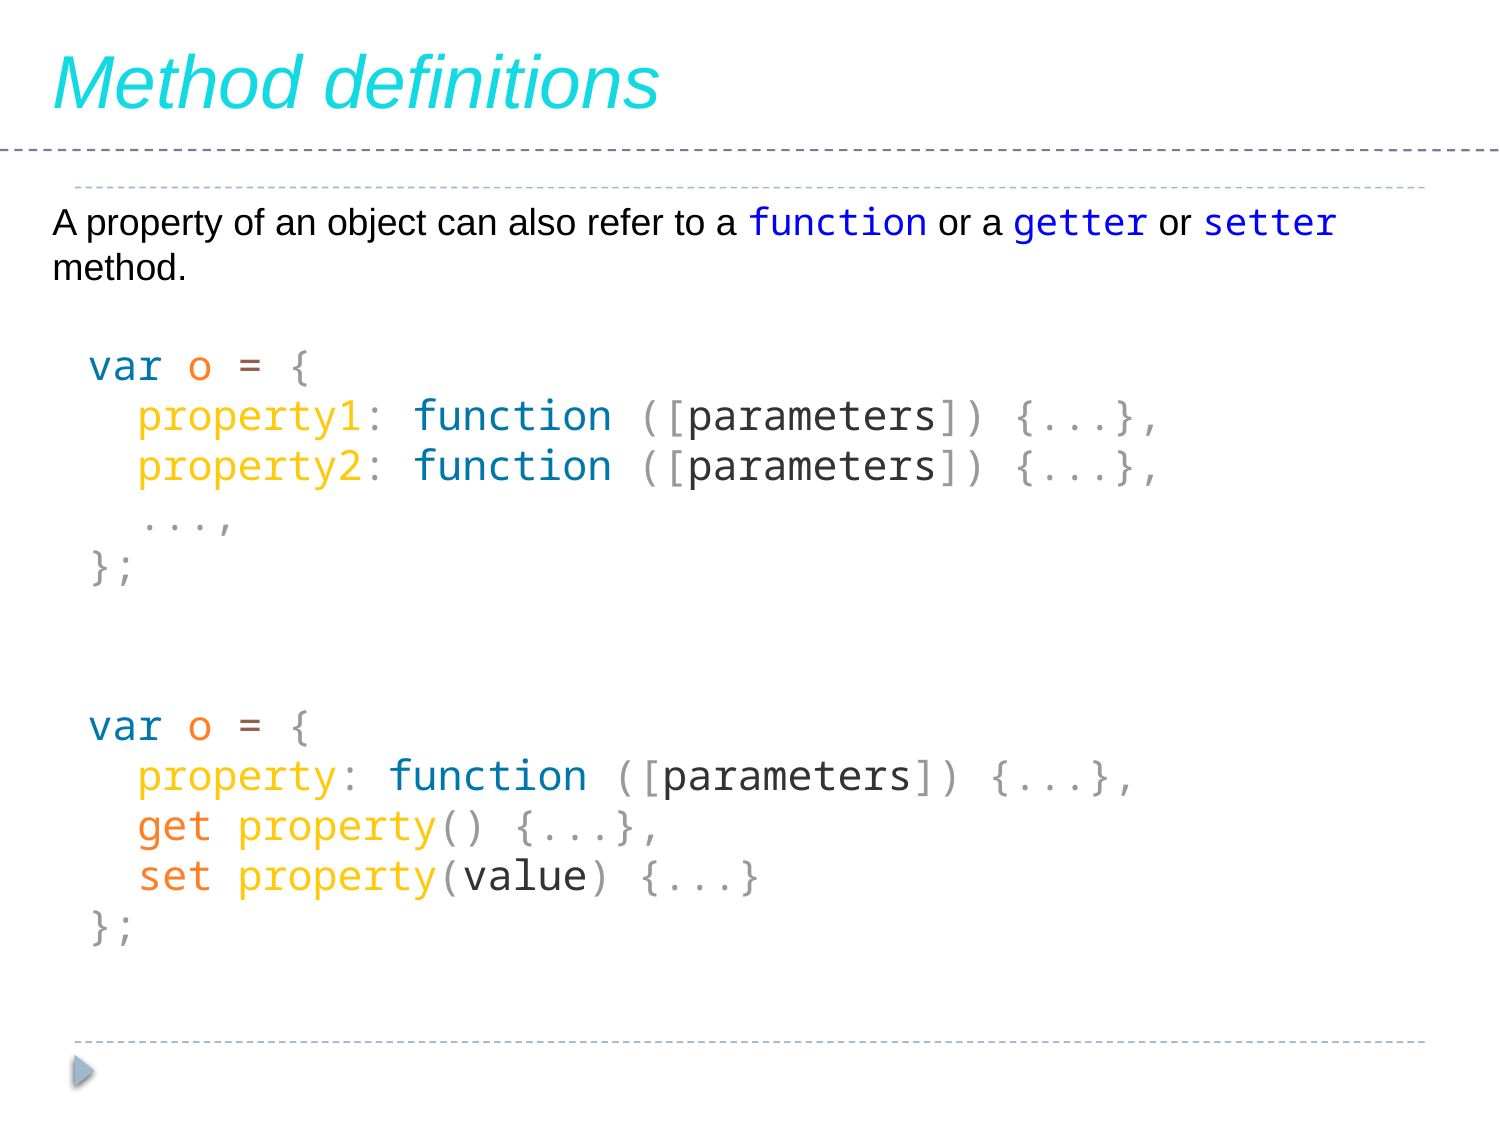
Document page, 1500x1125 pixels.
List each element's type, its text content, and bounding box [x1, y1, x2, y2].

text_box var o = { property1: function ([parameters]) {...}, property2: function ([parameters]) {...}, ..., }; [37, 338, 1450, 589]
text_box var o = { property: function ([parameters]) {...}, get property() {...}, set property(value) {...} }; [37, 698, 1450, 949]
text_box Method definitions [37, 26, 1450, 131]
text_box A property of an object can also refer to a function or a getter or setter method. [37, 190, 1450, 296]
